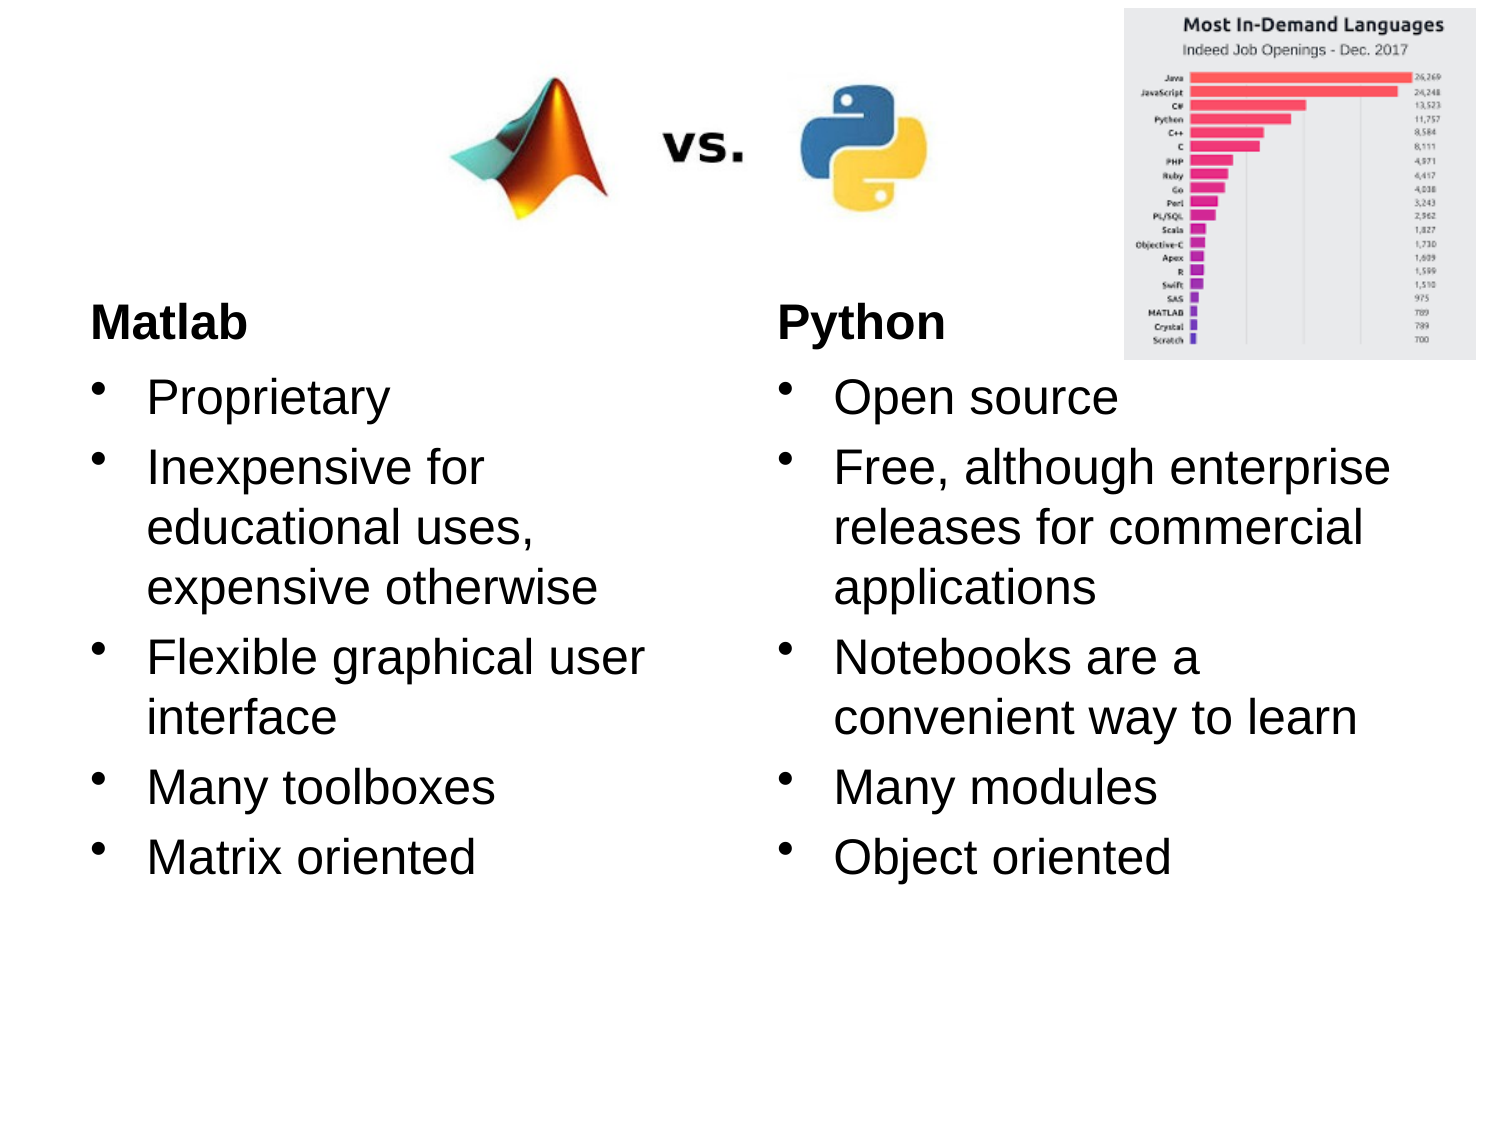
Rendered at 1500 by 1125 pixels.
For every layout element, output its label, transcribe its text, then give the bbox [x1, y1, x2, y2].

list Proprietary Inexpensive for educational uses, expensive otherwise Flexible graphical user interface Many toolboxes Matrix oriented [75, 356, 738, 1005]
list Matlab [75, 251, 738, 356]
picture [237, 1, 1476, 361]
list Python [761, 311, 1118, 356]
list Open source Free, although enterprise releases for commercial applications Notebooks are a convenient way to learn Many modules Object oriented [761, 356, 1425, 1005]
